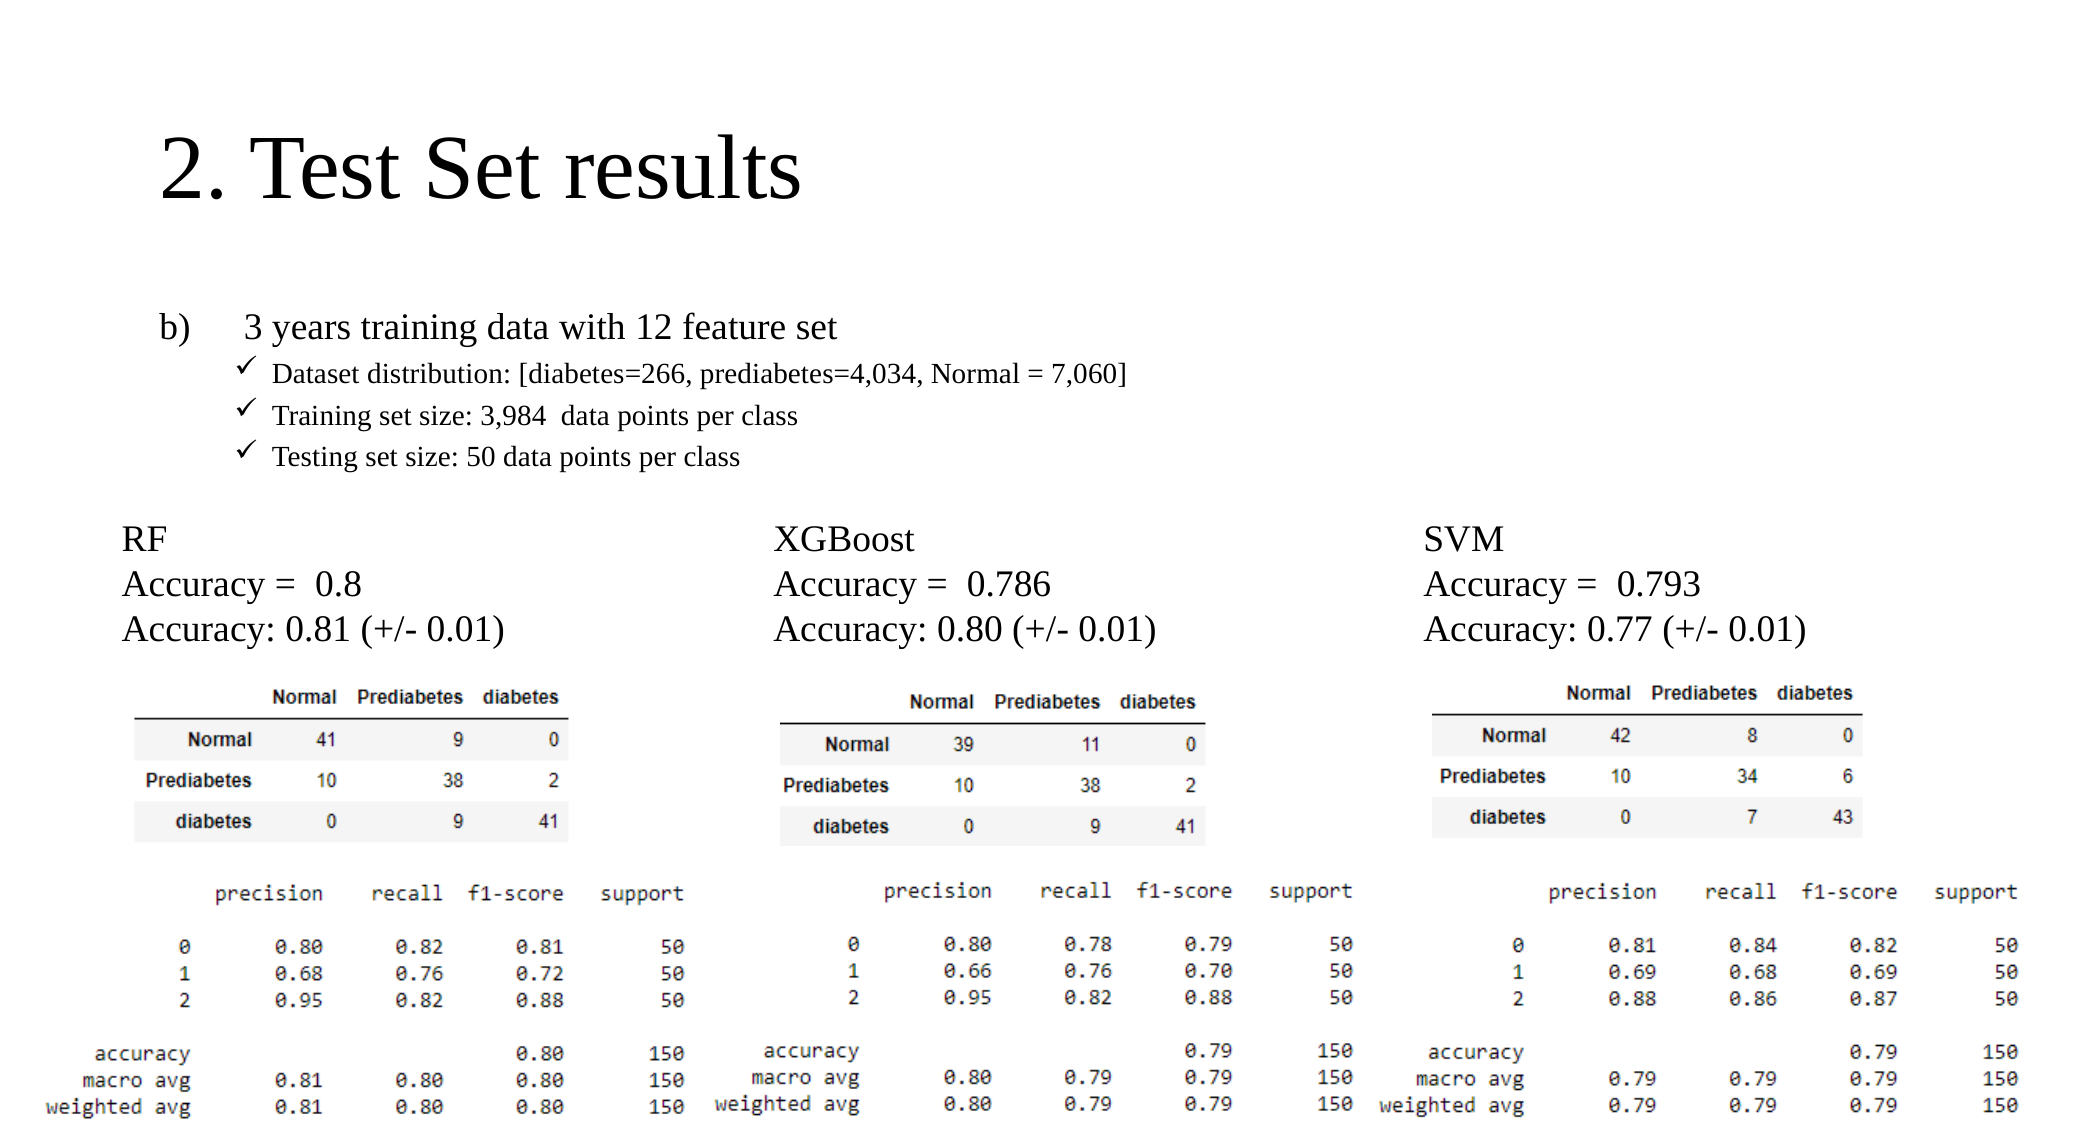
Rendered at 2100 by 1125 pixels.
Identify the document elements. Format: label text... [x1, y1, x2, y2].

picture [780, 682, 1212, 846]
picture [130, 682, 575, 855]
text_box XGBoost Accuracy = 0.786 Accuracy: 0.80 (+/- 0.01) [758, 506, 1172, 656]
picture [708, 873, 1358, 1125]
picture [1432, 678, 1866, 846]
list 3 years training data with 12 feature set Dataset distribution: [diabetes=266, prediabetes=4,034, Normal = 7,060] Training set size: 3,984 data points per class Testing set size: 50 data points per class [144, 299, 1956, 1014]
title 2. Test Set results [144, 59, 1956, 278]
picture [1375, 874, 2028, 1125]
text_box RF Accuracy = 0.8 Accuracy: 0.81 (+/- 0.01) [106, 506, 521, 656]
picture [40, 874, 691, 1125]
text_box SVM Accuracy = 0.793 Accuracy: 0.77 (+/- 0.01) [1408, 506, 1822, 656]
